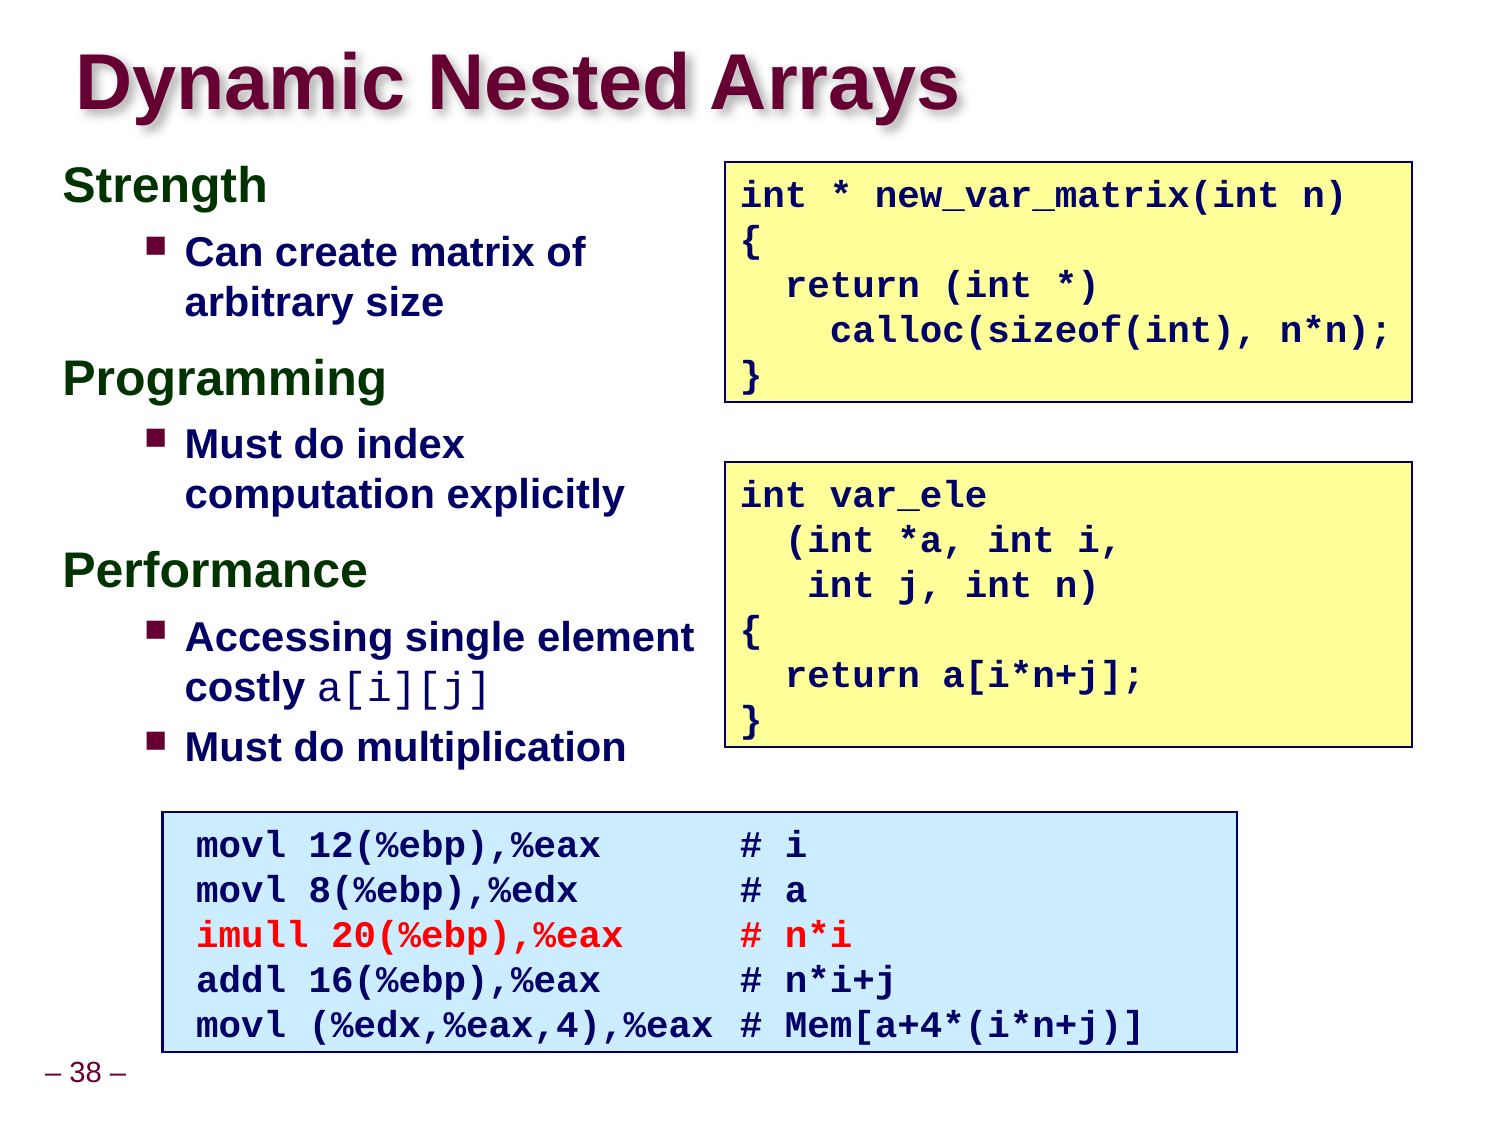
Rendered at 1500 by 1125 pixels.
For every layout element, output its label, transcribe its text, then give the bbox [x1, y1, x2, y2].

list Strength Can create matrix of arbitrary size Programming Must do index computation explicitly Performance Accessing single element costly a[i][j] Must do multiplication [47, 149, 740, 1058]
text_box int * new_var_matrix(int n) { return (int *) calloc(sizeof(int), n*n); } [724, 162, 1413, 402]
text_box int var_ele (int *a, int i, int j, int n) { return a[i*n+j]; } [724, 462, 1413, 747]
title Dynamic Nested Arrays [74, 37, 1182, 132]
text_box movl 12(%ebp),%eax # i movl 8(%ebp),%edx # a imull 20(%ebp),%eax # n*i addl 16(%ebp),%eax # n*i+j movl (%edx,%eax,4),%eax # Mem[a+4*(i*n+j)] [162, 812, 1238, 1052]
